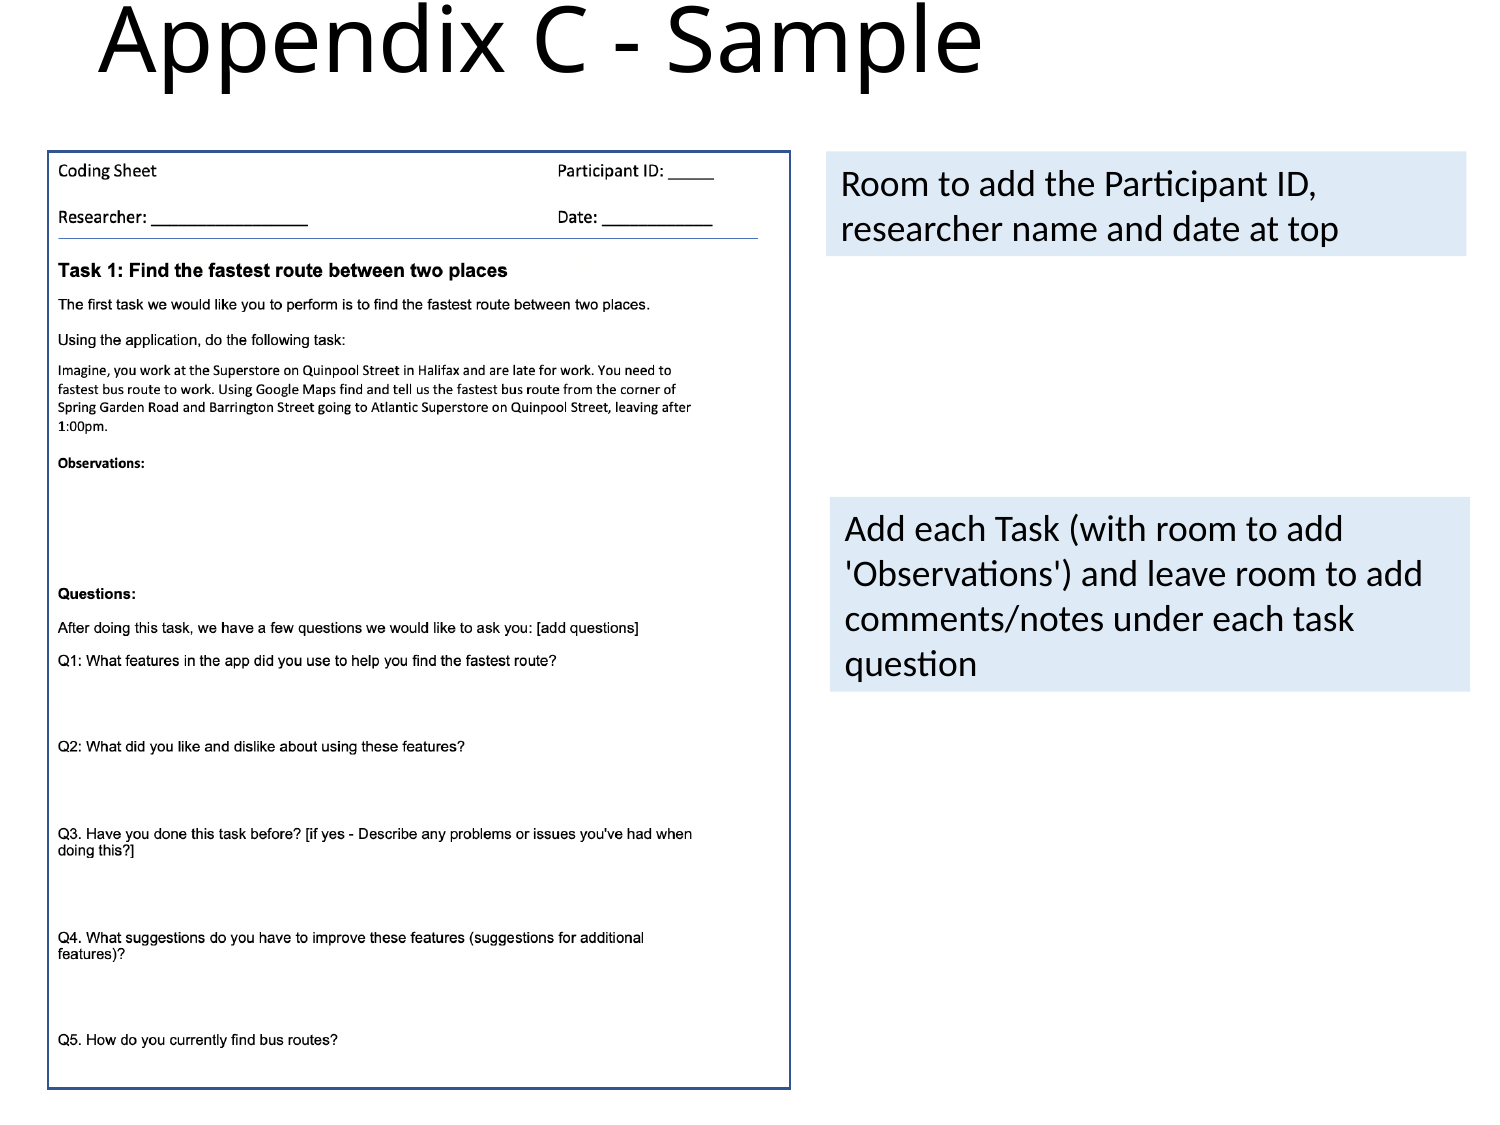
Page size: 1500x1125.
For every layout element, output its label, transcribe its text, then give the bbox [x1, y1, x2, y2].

picture [33, 128, 791, 255]
title Appendix C - Sample [83, 0, 1378, 152]
text_box Room to add the Participant ID, researcher name and date at top [826, 151, 1467, 257]
text_box [47, 255, 791, 1090]
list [48, 255, 718, 1089]
text_box Add each Task (with room to add 'Observations') and leave room to add comments/notes under each task question [829, 496, 1471, 692]
